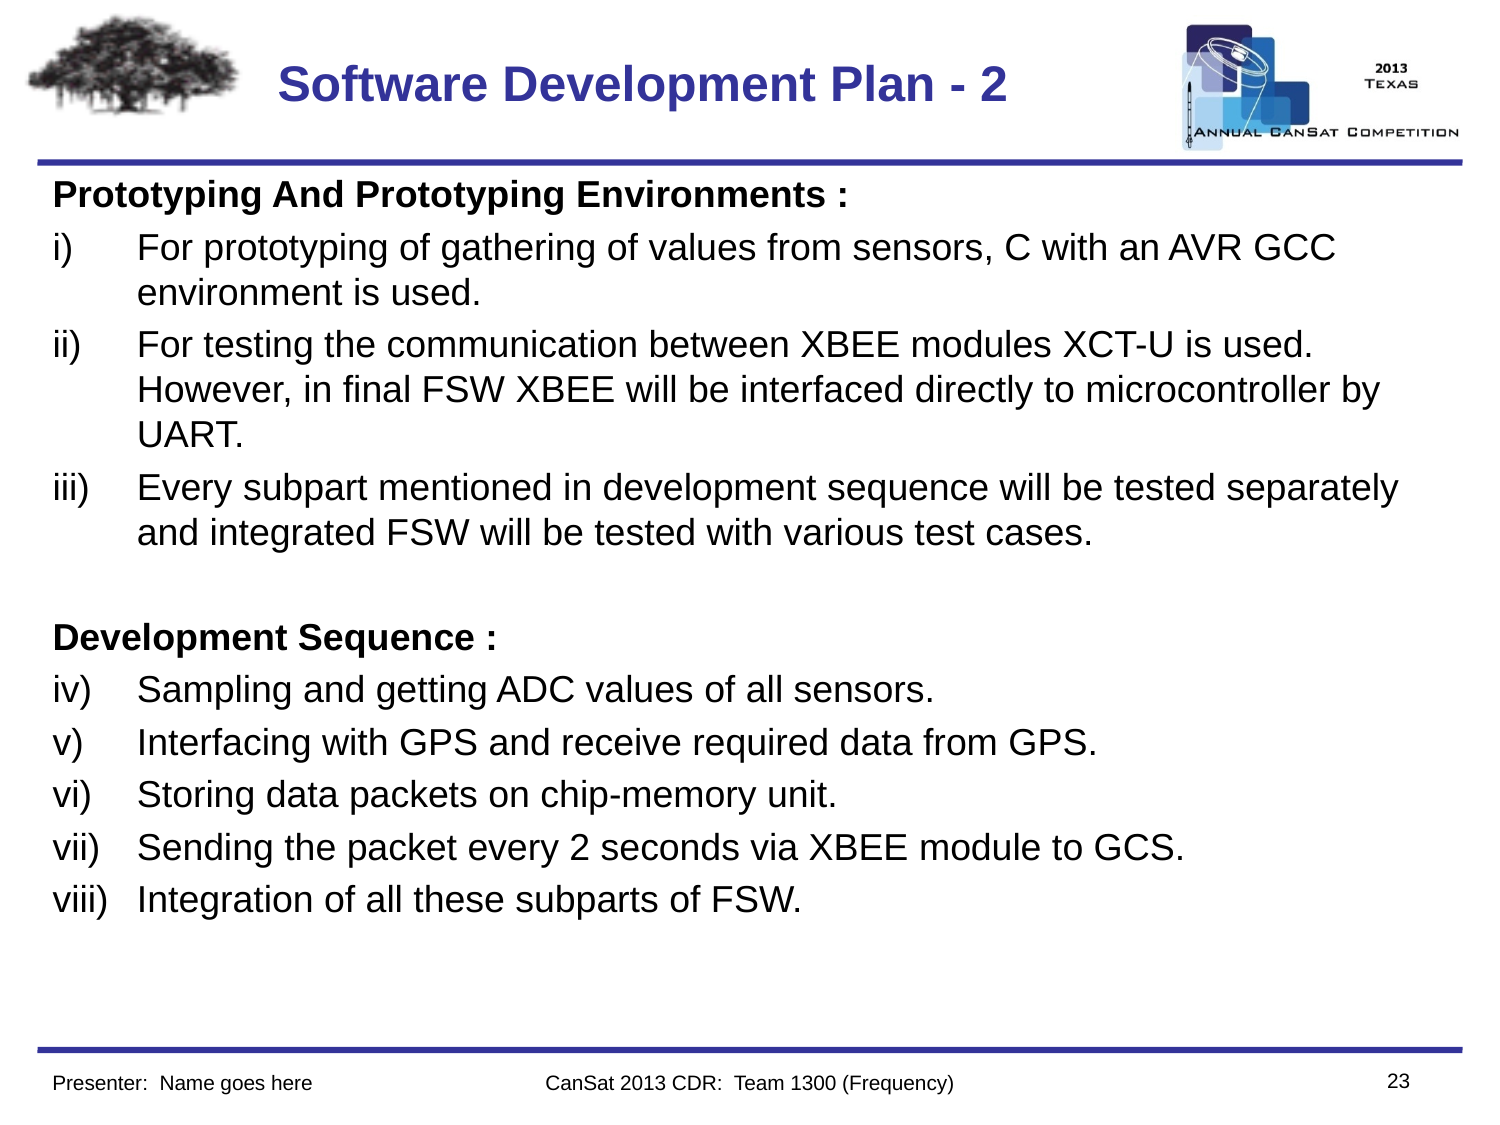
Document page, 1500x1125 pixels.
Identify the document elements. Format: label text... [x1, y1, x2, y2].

text_box Presenter: Name goes here [37, 1062, 413, 1103]
slide_number 23 [1312, 1059, 1425, 1100]
picture [0, 12, 270, 151]
picture [1175, 15, 1465, 157]
title Software Development Plan - 2 [271, 12, 1150, 150]
footer CanSat 2013 CDR: Team 1300 (Frequency) [450, 1062, 1050, 1103]
list Prototyping And Prototyping Environments : For prototyping of gathering of values from sensors, C with an AVR GCC environment is used. For testing the communication between XBEE modules XCT-U is used. However, in final FSW XBEE will be interfaced directly to microcontroller by UART. Every subpart mentioned in development sequence will be tested separately and integrated FSW will be tested with various test cases. Development Sequence : Sampling and getting ADC values of all sensors. Interfacing with GPS and receive required data from GPS. Storing data packets on chip-memory unit. Sending the packet every 2 seconds via XBEE module to GCS. Integration of all these subparts of FSW. [37, 162, 1463, 1013]
